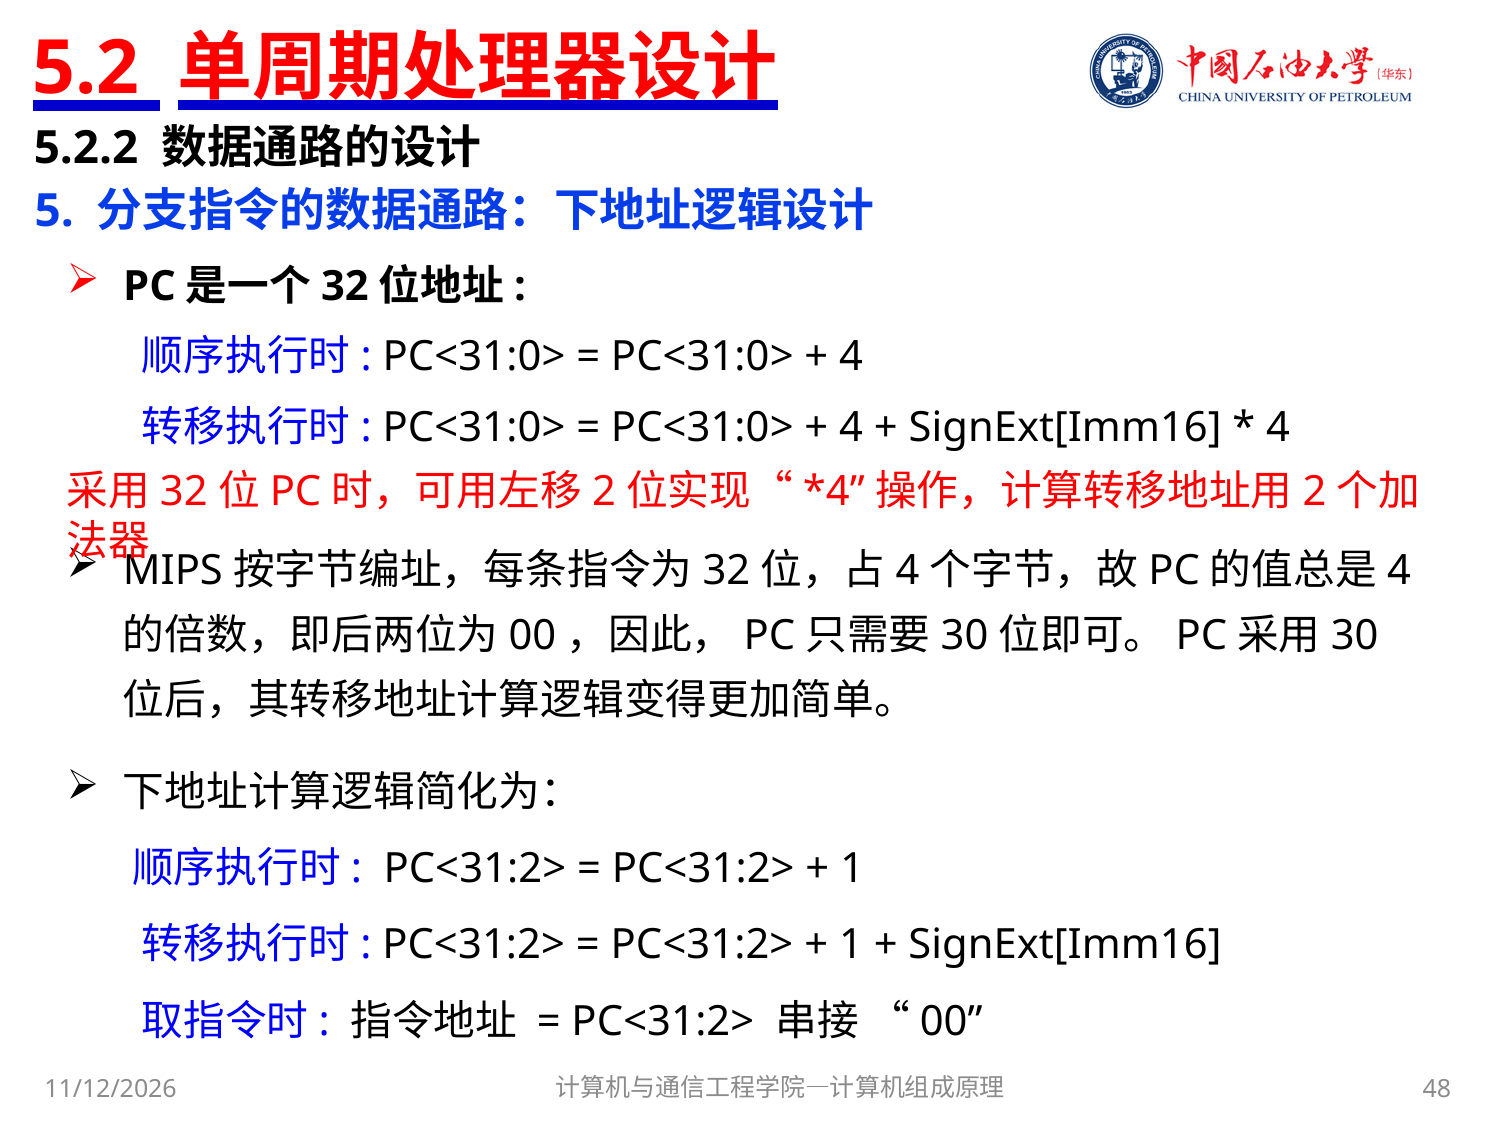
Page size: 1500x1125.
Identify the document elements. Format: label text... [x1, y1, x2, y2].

footer 计算机与通信工程学院—计算机组成原理 [501, 1056, 1059, 1117]
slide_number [29, 1059, 380, 1119]
title 5.2 单周期处理器设计 [17, 10, 1471, 118]
text_box PC是一个32位地址: 顺序执行时: PC<31:0> = PC<31:0> + 4 转移执行时: PC<31:0> = PC<31:0> + 4 + SignExt[Imm16] * 4 [51, 250, 1396, 456]
slide_number 48 [1116, 1059, 1467, 1119]
text_box 采用32位PC时，可用左移2位实现“*4”操作，计算转移地址用2个加法器 [51, 456, 1477, 572]
list 5.2.2 数据通路的设计 [18, 110, 1472, 185]
text_box 5. 分支指令的数据通路：下地址逻辑设计 [19, 172, 1294, 238]
text_box MIPS按字节编址，每条指令为32位，占4个字节，故PC的值总是4的倍数，即后两位为00，因此，PC只需要30位即可。PC采用30位后，其转移地址计算逻辑变得更加简单。 [51, 572, 1436, 730]
text_box 下地址计算逻辑简化为： 顺序执行时: PC<31:2> = PC<31:2> + 1 转移执行时: PC<31:2> = PC<31:2> + 1 + SignExt[Imm16] 取指令时: 指令地址 = PC<31:2> 串接 “00” [51, 737, 1314, 1051]
